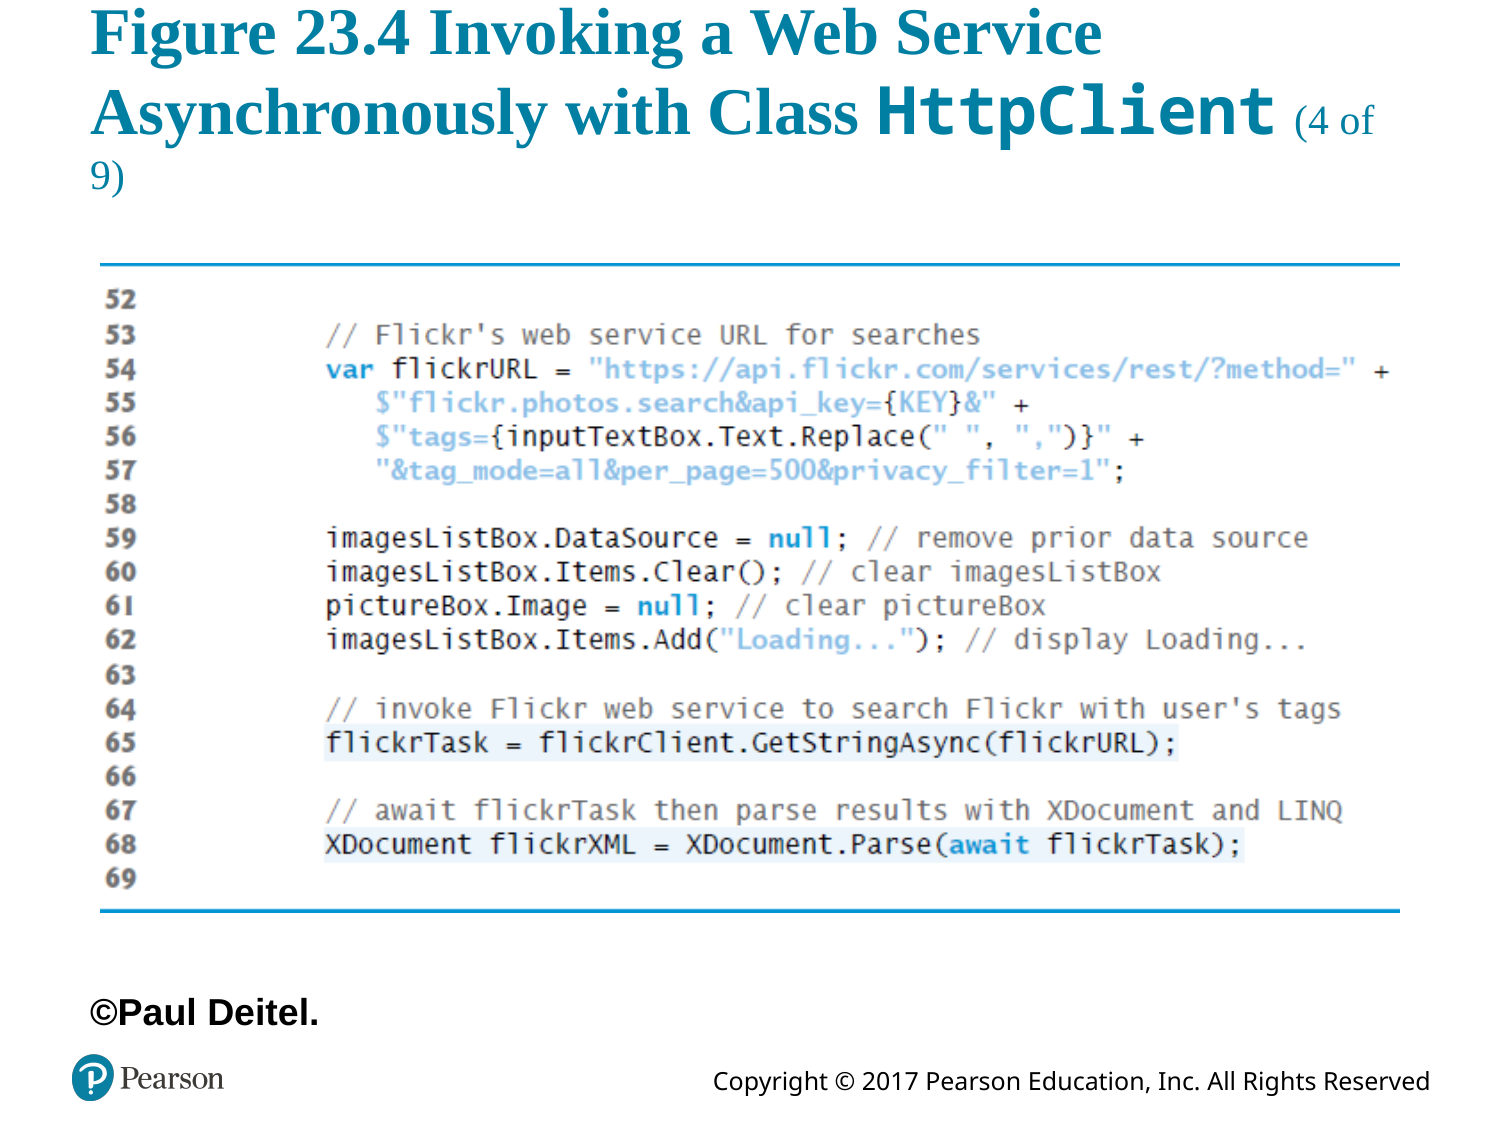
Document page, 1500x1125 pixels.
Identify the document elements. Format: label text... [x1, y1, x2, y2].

picture [72, 1054, 88, 1070]
picture [100, 266, 1400, 909]
picture [98, 1054, 224, 1101]
title Figure 23.4 Invoking a Web Service Asynchronously with Class HttpClient (4 of 9) [75, 37, 1425, 213]
picture [80, 1063, 106, 1088]
picture [72, 1087, 83, 1101]
list ©Paul Deitel. [75, 981, 1425, 1048]
